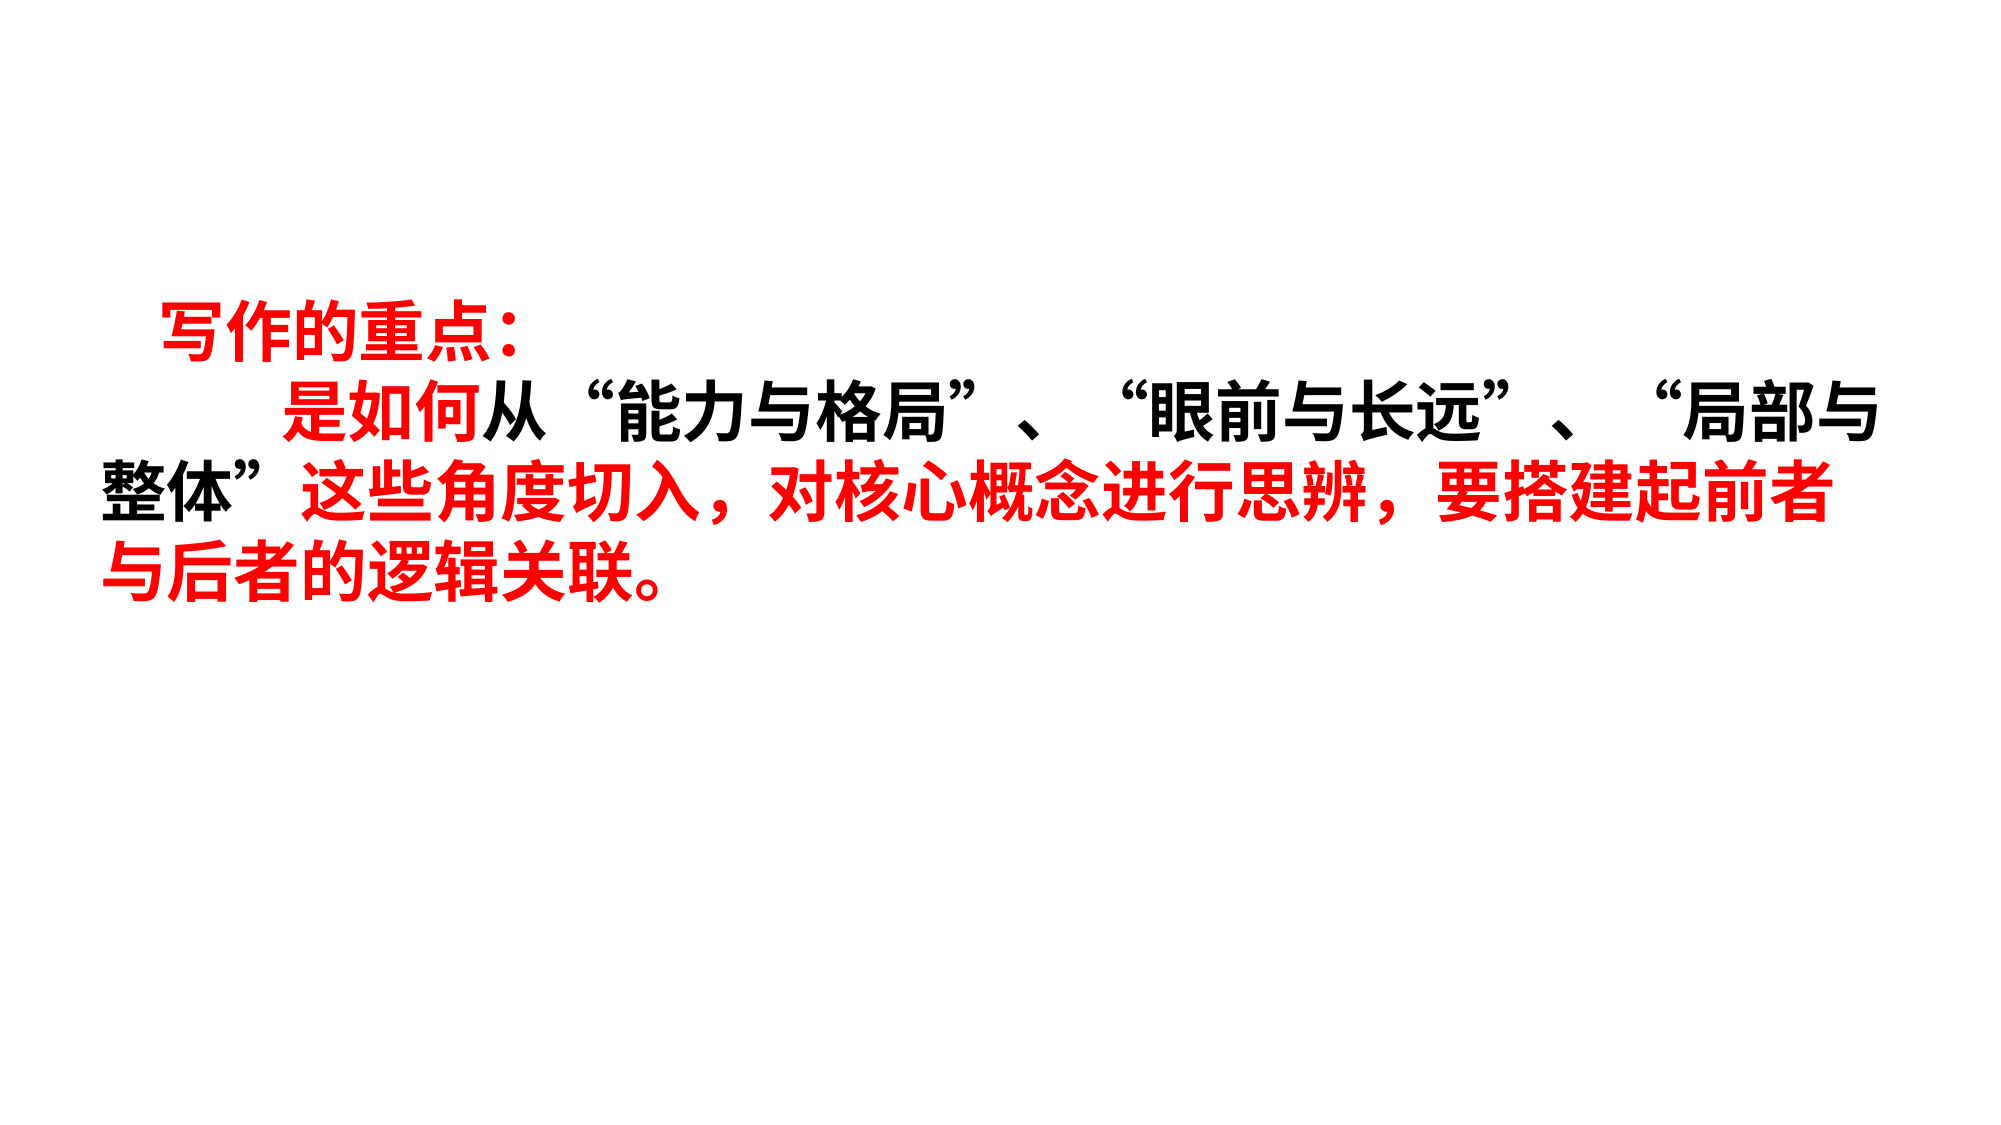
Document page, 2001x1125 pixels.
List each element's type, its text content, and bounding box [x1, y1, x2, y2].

text_box 写作的重点： 是如何从“能力与格局”、“眼前与长远”、“局部与整体”这些角度切入，对核心概念进行思辨，要搭建起前者与后者的逻辑关联。 [85, 282, 1915, 618]
